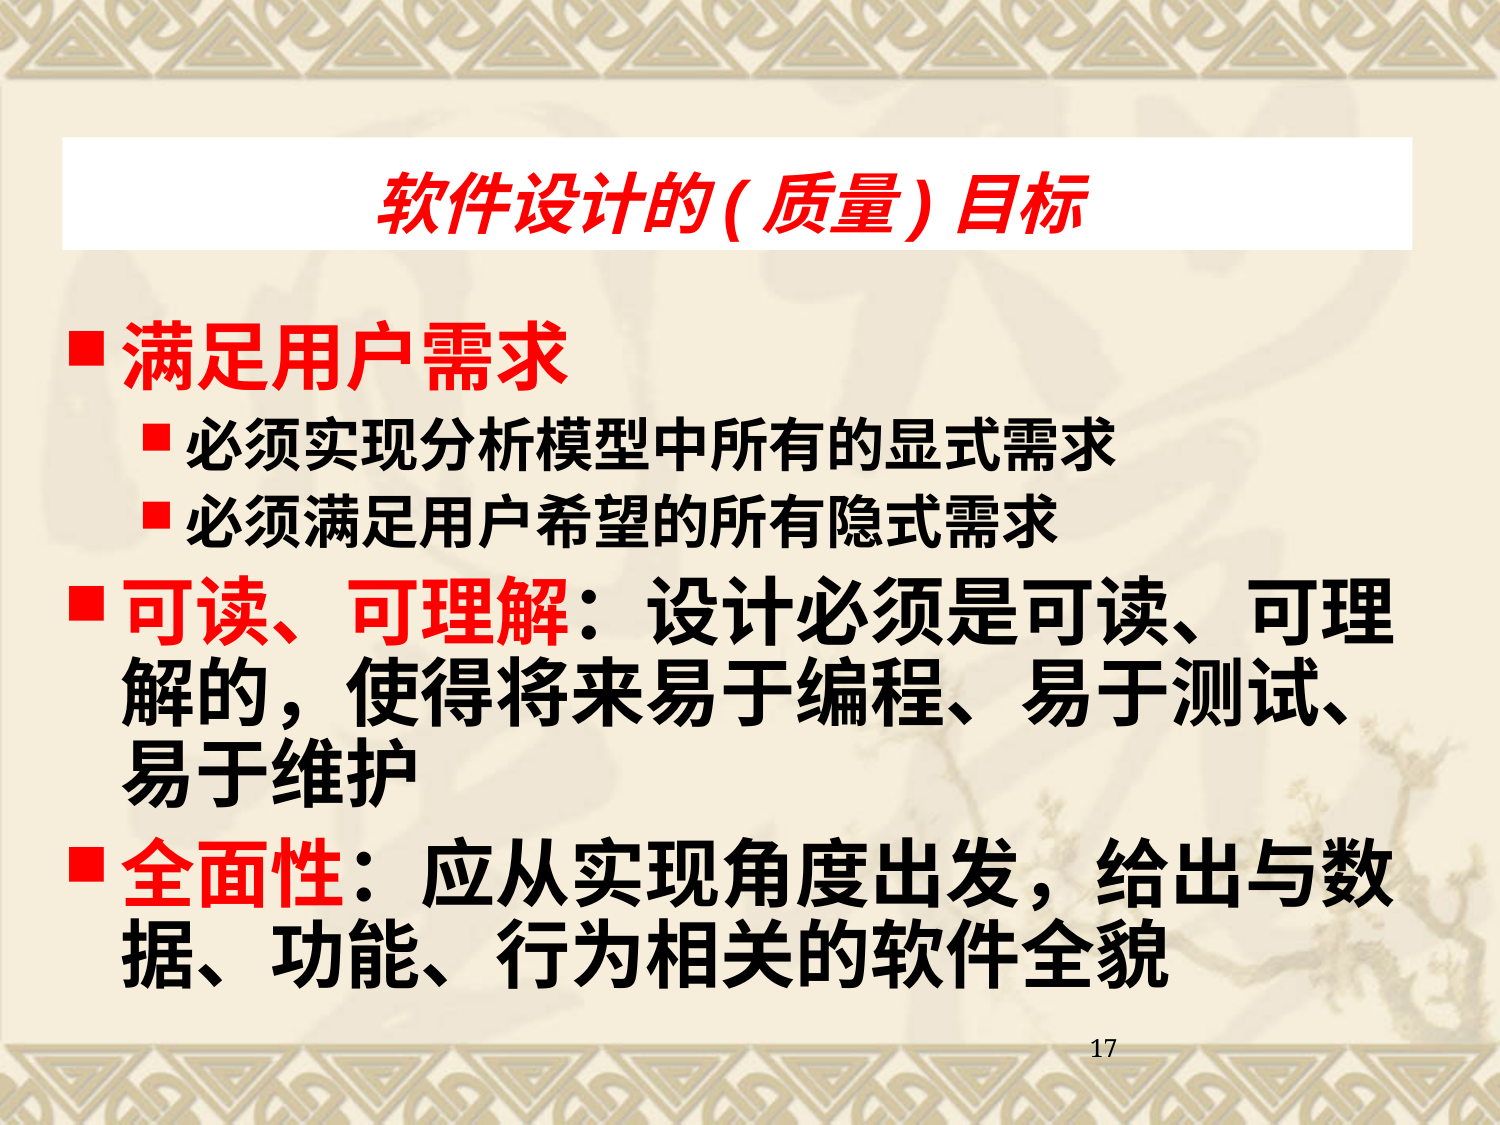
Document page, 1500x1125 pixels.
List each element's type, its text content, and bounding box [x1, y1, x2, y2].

slide_number 17 [1074, 1024, 1451, 1103]
title 软件设计的(质量)目标 [62, 137, 1413, 250]
list 满足用户需求 必须实现分析模型中所有的显式需求 必须满足用户希望的所有隐式需求 可读、可理解：设计必须是可读、可理解的，使得将来易于编程、易于测试、易于维护 全面性：应从实现角度出发，给出与数据、功能、行为相关的软件全貌 [49, 312, 1451, 1001]
picture [0, 0, 1500, 1125]
